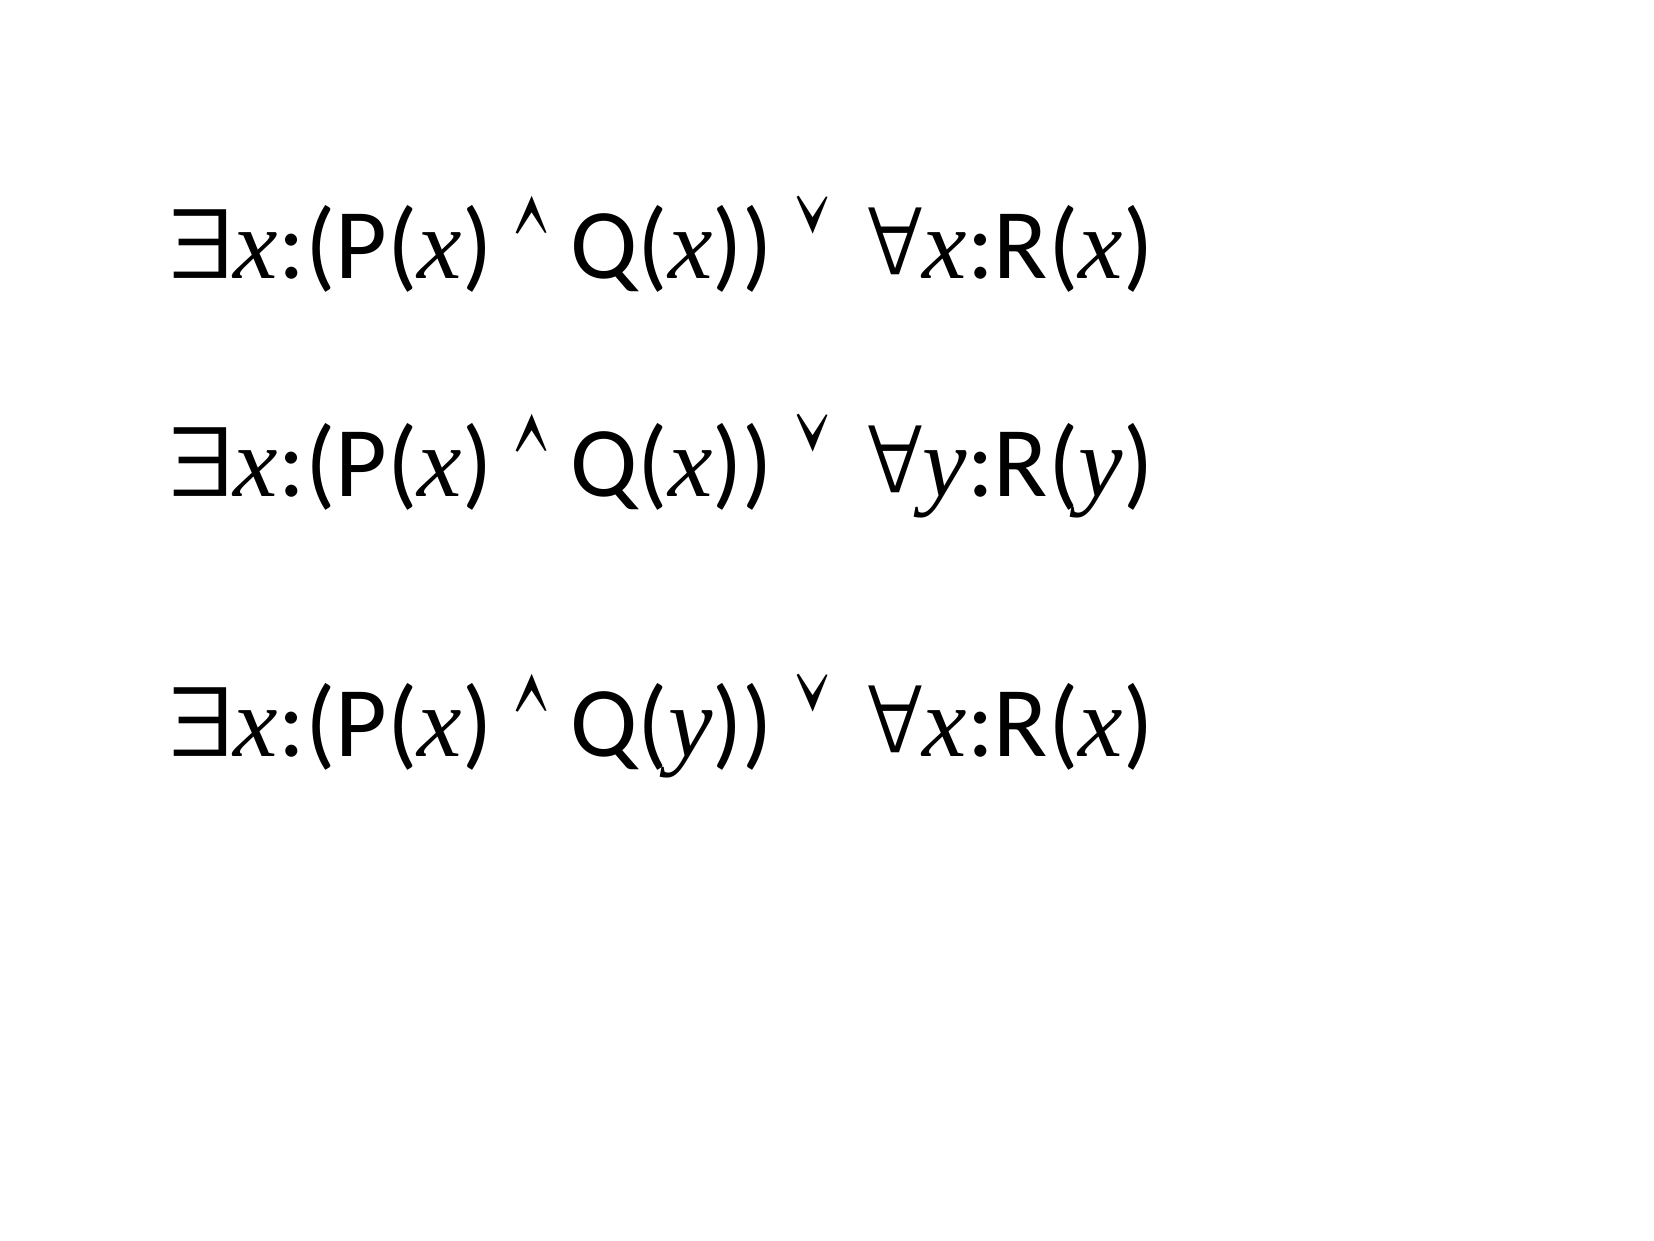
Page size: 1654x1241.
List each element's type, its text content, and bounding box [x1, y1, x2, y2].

text_box x:(P(x)  Q(x))  x:R(x) [153, 171, 1394, 306]
text_box x:(P(x)  Q(x))  y:R(y) [153, 389, 1394, 524]
text_box x:(P(x)  Q(y))  x:R(x) [153, 649, 1394, 784]
